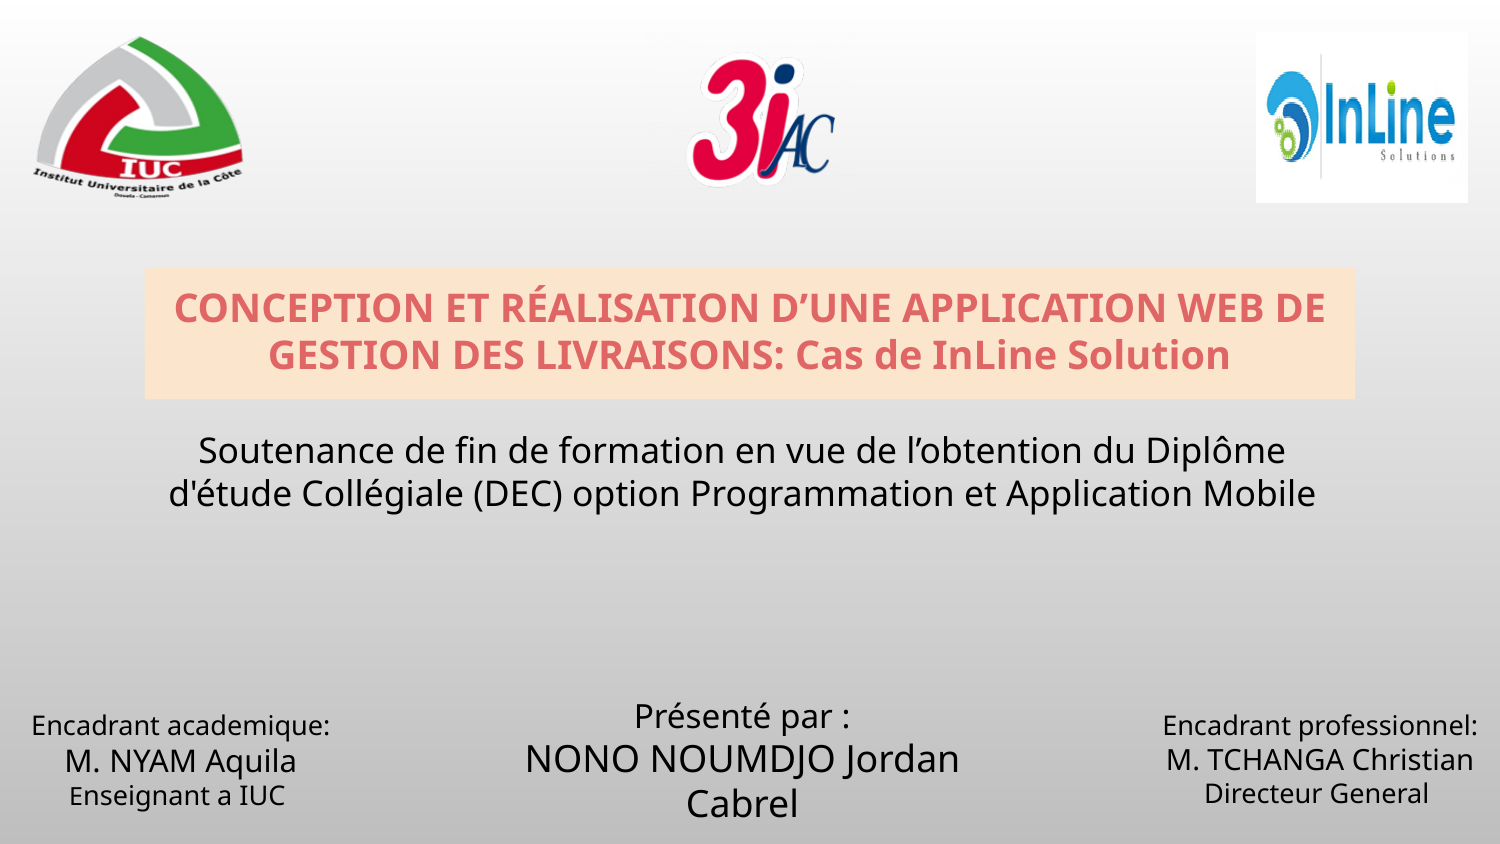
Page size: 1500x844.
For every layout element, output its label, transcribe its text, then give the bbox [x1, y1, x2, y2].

text_box Présenté par : NONO NOUMDJO Jordan Cabrel [462, 679, 1024, 782]
picture [32, 36, 244, 199]
text_box Soutenance de fin de formation en vue de l’obtention du Diplôme d'étude Collégiale (DEC) option Programmation et Application Mobile [137, 413, 1348, 534]
text_box Encadrant professionnel: M. TCHANGA Christian Directeur General [1137, 693, 1500, 815]
text_box Encadrant academique: M. NYAM Aquila Enseignant a IUC [13, 693, 348, 815]
text_box CONCEPTION ET RÉALISATION D’UNE APPLICATION WEB DE GESTION DES LIVRAISONS: Cas de InLine Solution [144, 267, 1356, 400]
picture [1255, 32, 1468, 204]
picture [644, 32, 856, 203]
